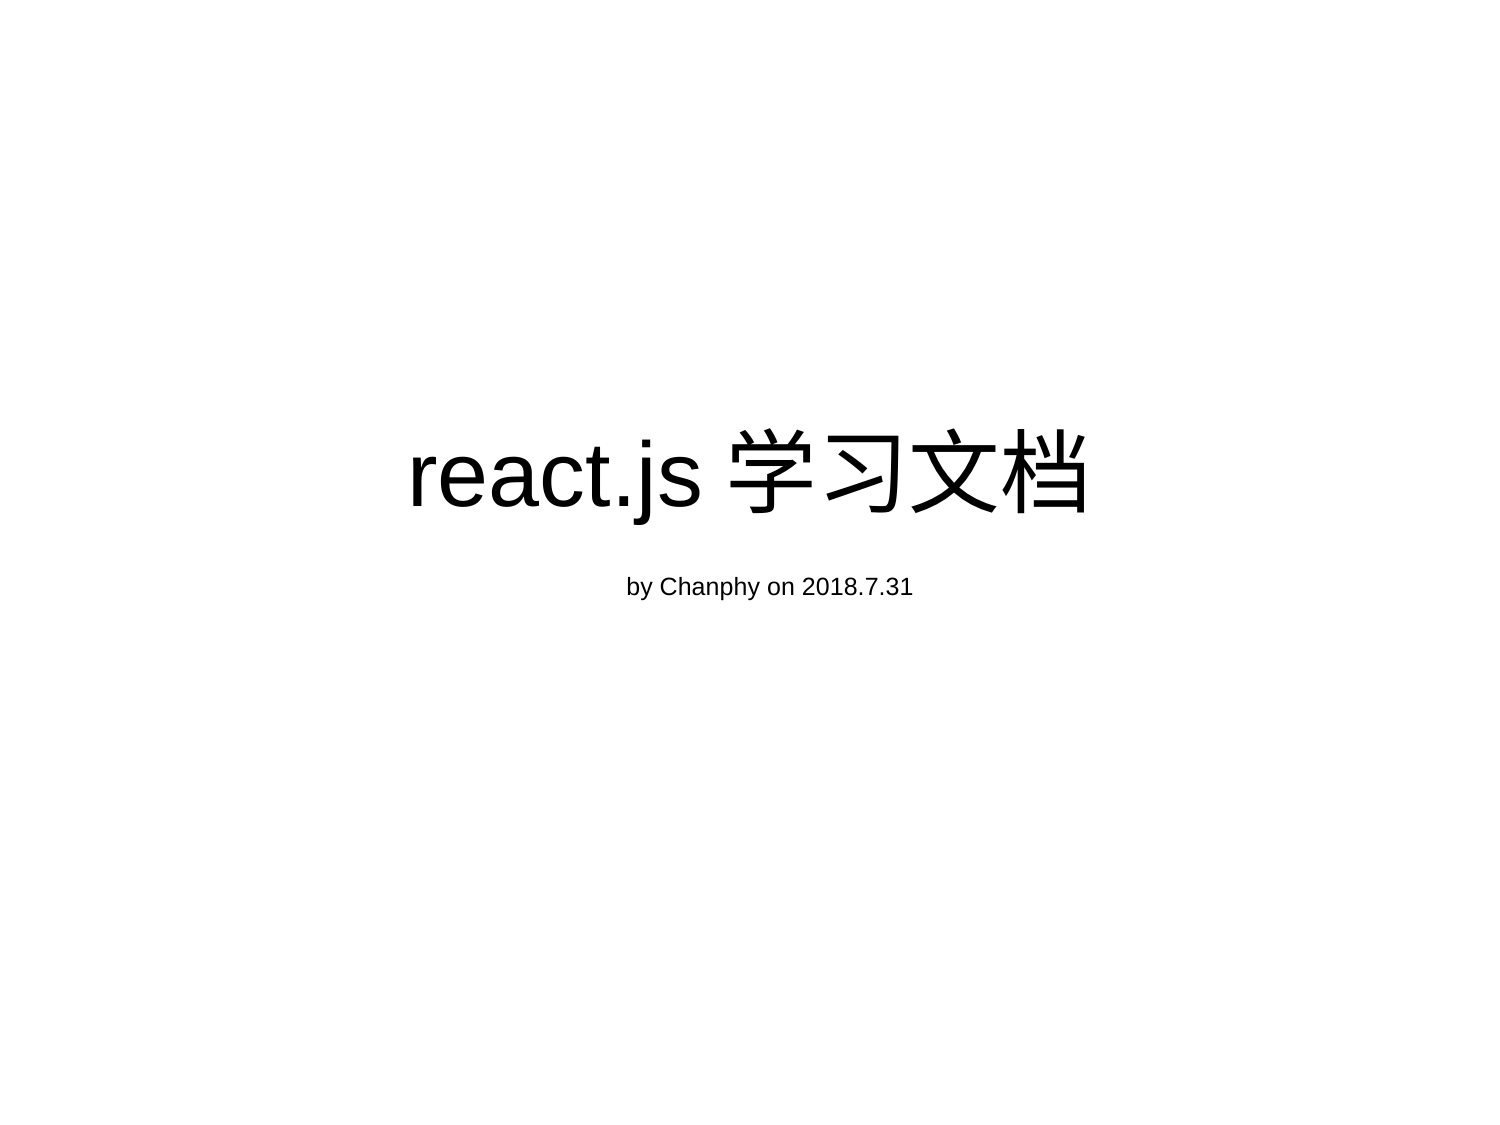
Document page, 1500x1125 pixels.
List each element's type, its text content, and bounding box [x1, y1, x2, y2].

title react.js学习文档 [112, 349, 1388, 591]
text_box by Chanphy on 2018.7.31 [611, 562, 930, 608]
